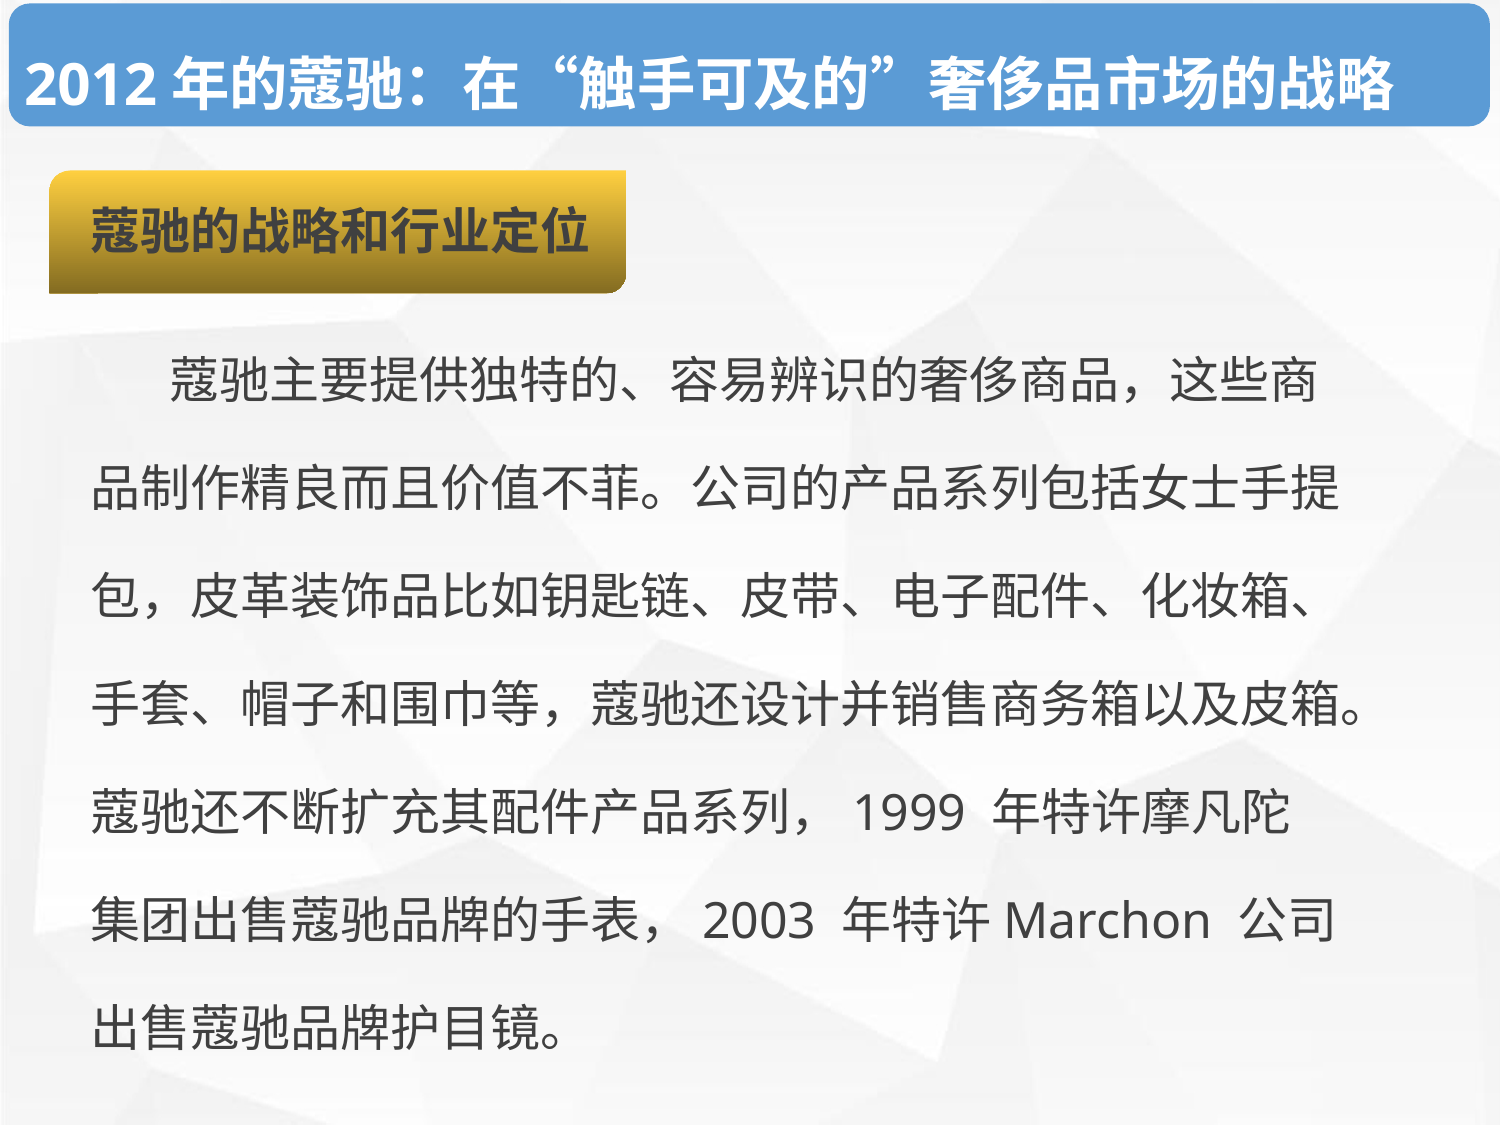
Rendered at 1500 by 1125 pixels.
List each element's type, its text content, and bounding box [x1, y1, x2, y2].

text_box 蔻驰的战略和行业定位 [75, 192, 606, 267]
text_box 蔻驰主要提供独特的、容易辨识的奢侈商品，这些商品制作精良而且价值不菲。公司的产品系列包括女士手提包，皮革装饰品比如钥匙链、皮带、电子配件、化妆箱、手套、帽子和围巾等，蔻驰还设计并销售商务箱以及皮箱。蔻驰还不断扩充其配件产品系列，1999 年特许摩凡陀集团出售蔻驰品牌的手表，2003 年特许Marchon 公司出售蔻驰品牌护目镜。 [75, 293, 1356, 1064]
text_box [9, 4, 1489, 126]
picture [0, 0, 1500, 1125]
text_box [48, 169, 628, 295]
